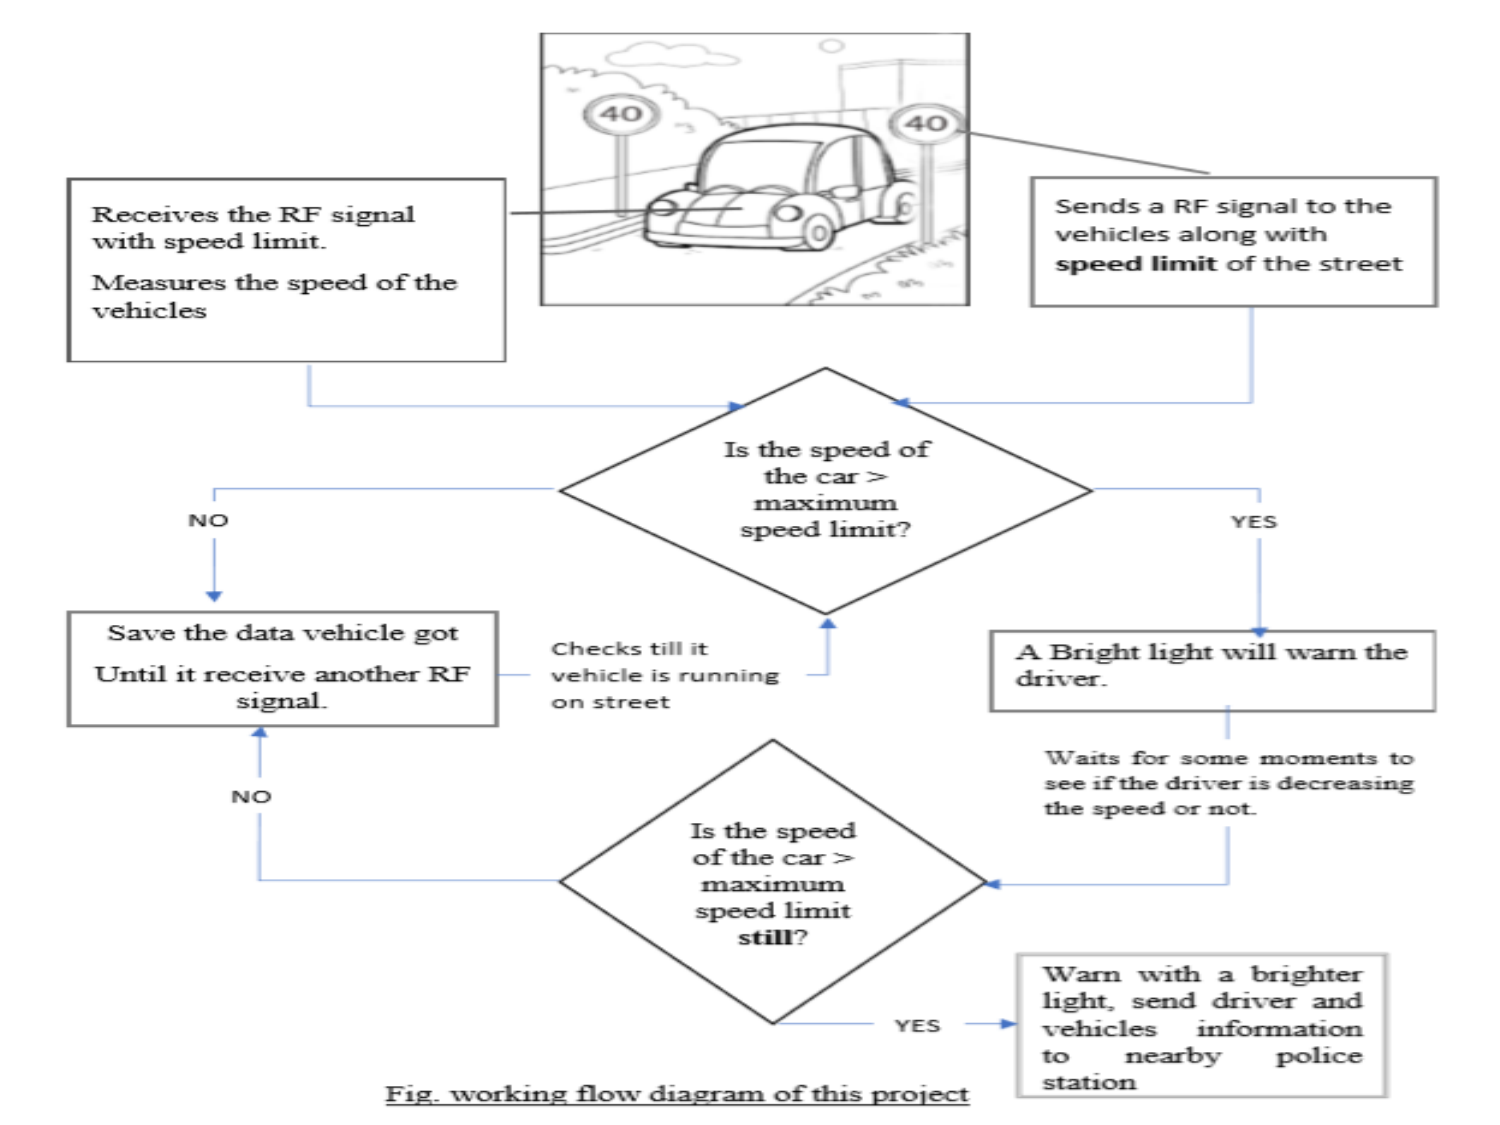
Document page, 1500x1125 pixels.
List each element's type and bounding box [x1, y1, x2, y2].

list [0, 0, 1500, 1125]
